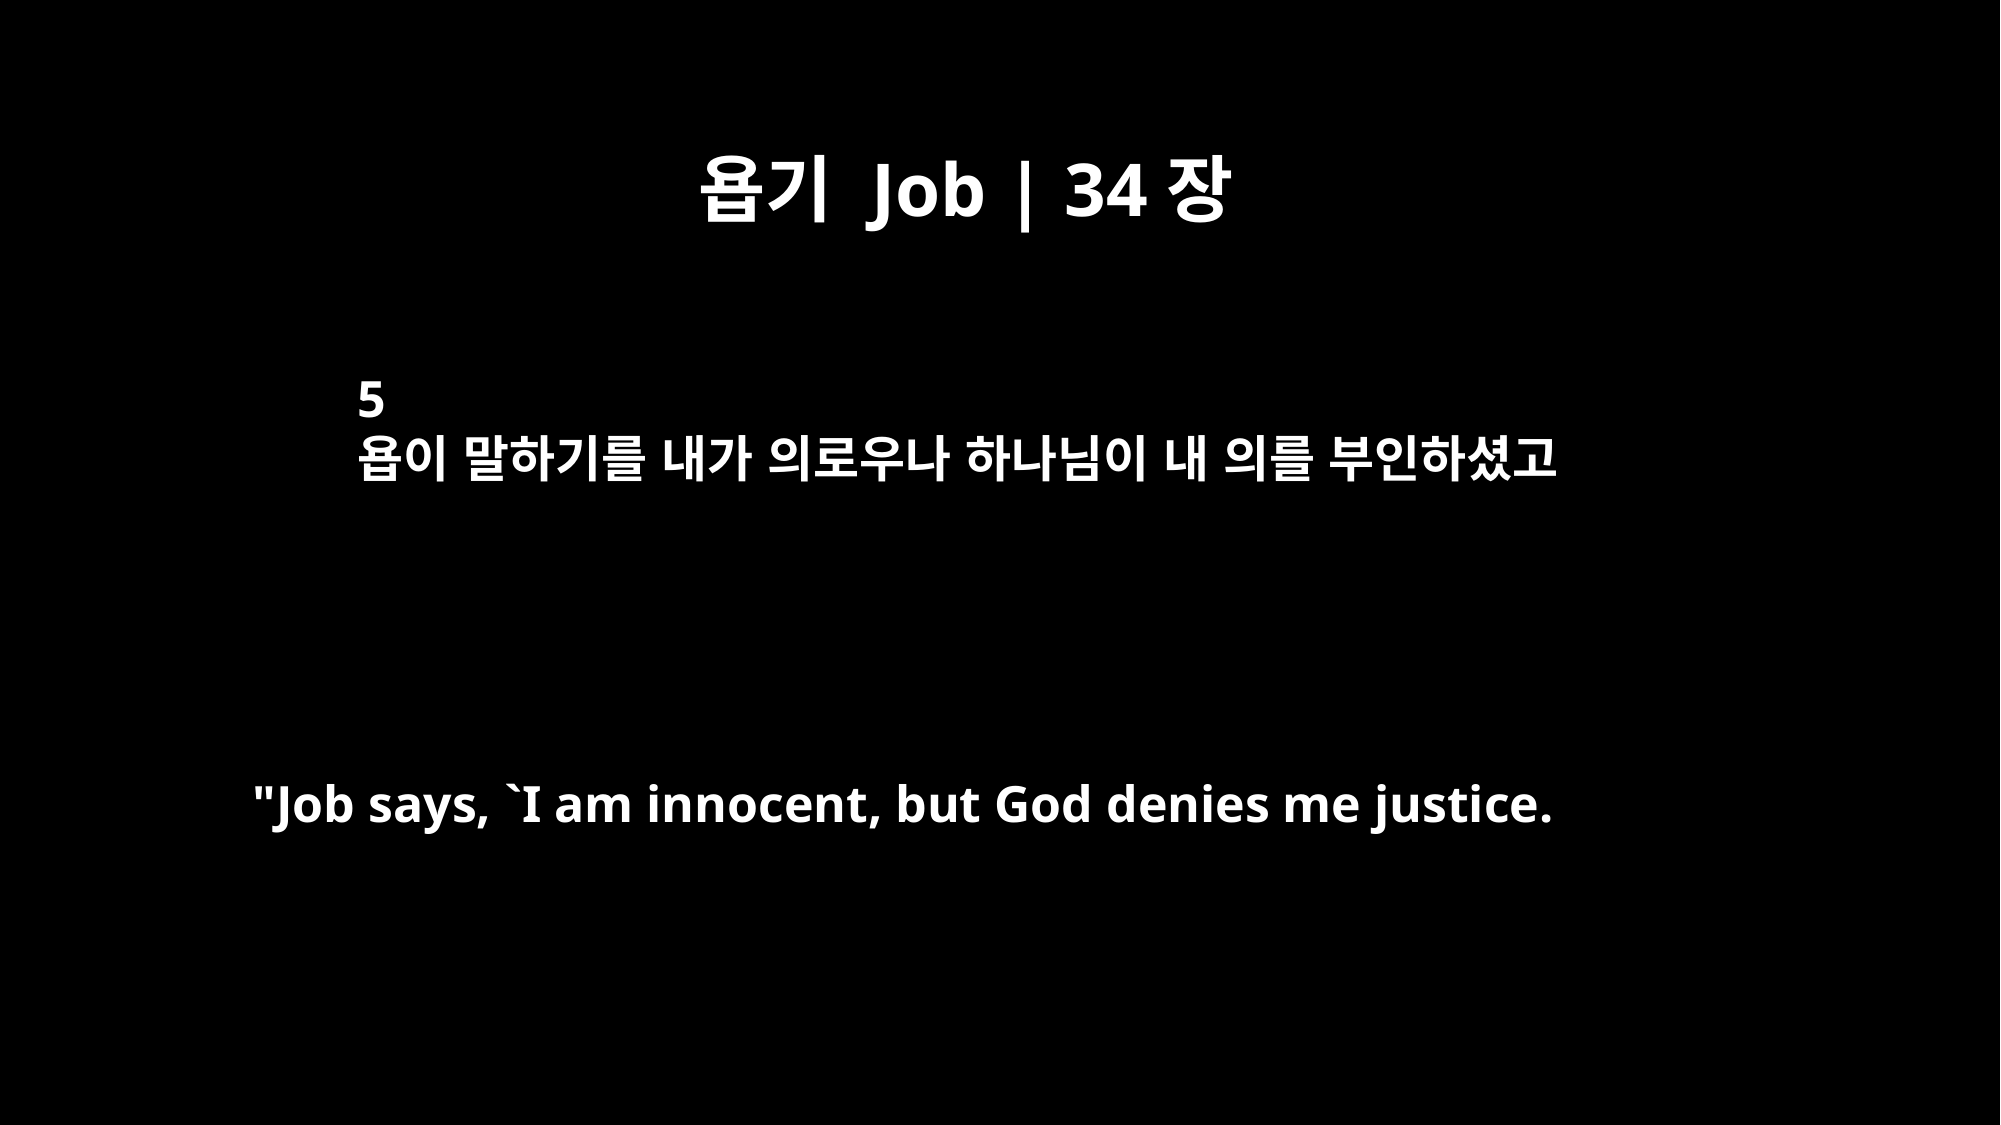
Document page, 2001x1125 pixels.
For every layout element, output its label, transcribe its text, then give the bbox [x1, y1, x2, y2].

text_box "Job says, `I am innocent, but God denies me justice. [238, 764, 1570, 840]
text_box 5 욥이 말하기를 내가 의로우나 하나님이 내 의를 부인하셨고 [342, 359, 1575, 495]
text_box 욥기 Job | 34장 [683, 136, 1249, 239]
